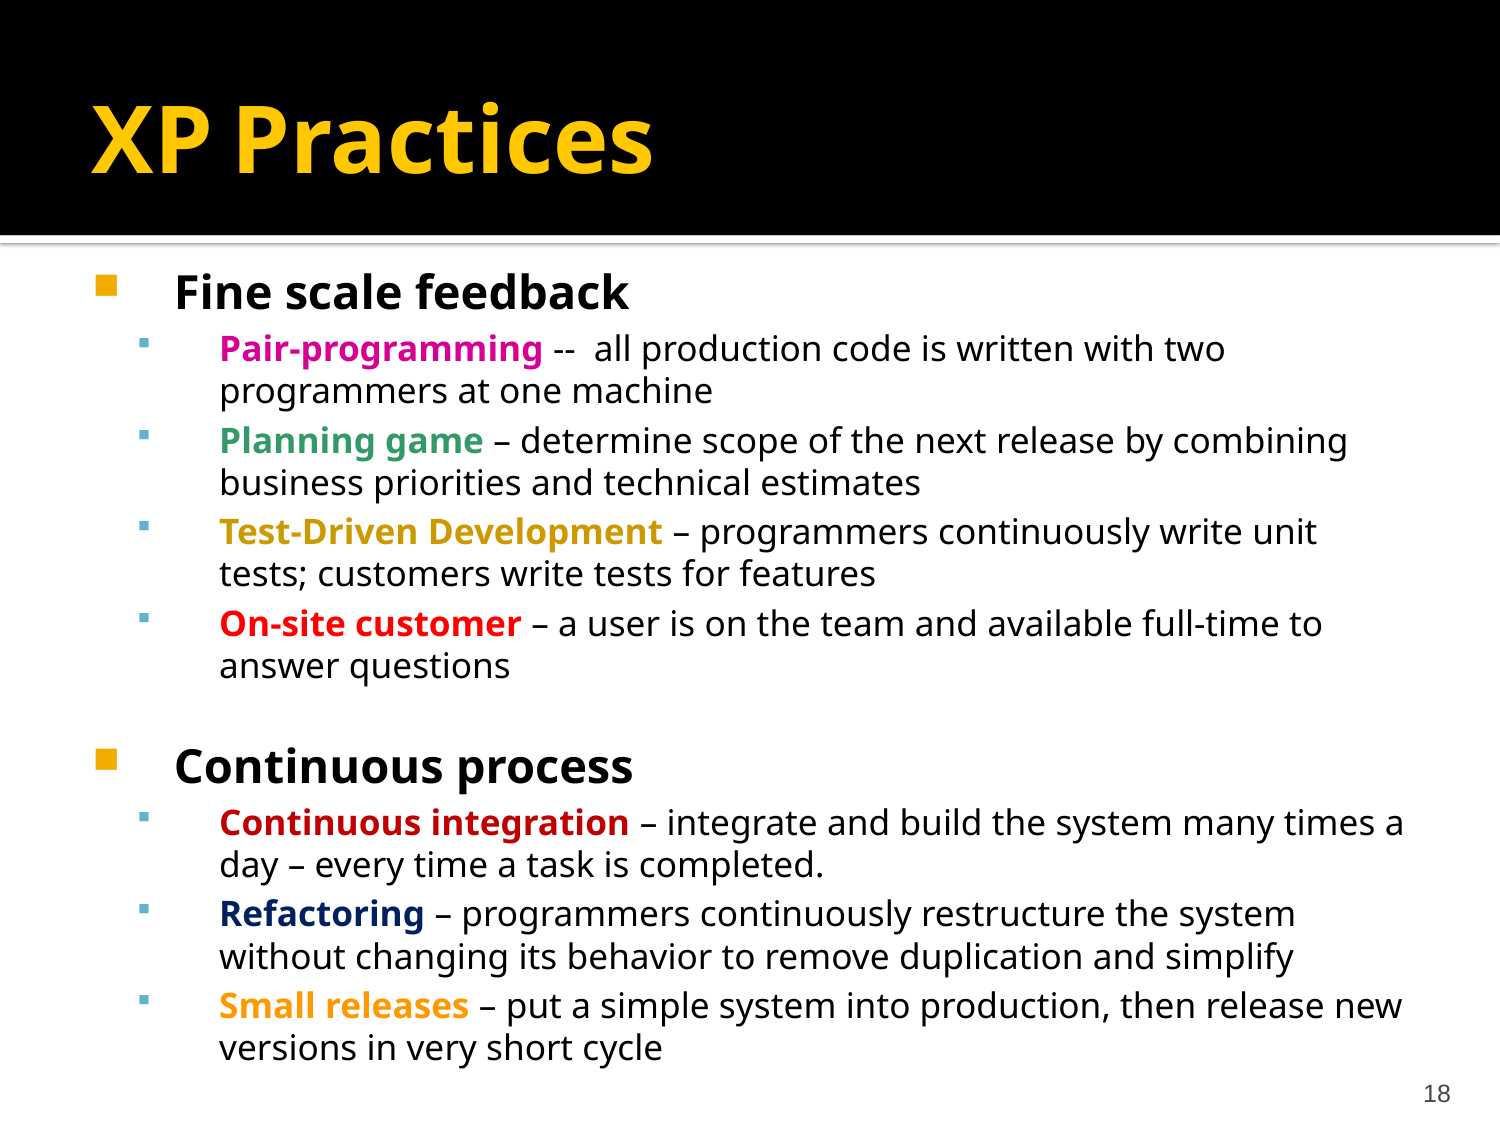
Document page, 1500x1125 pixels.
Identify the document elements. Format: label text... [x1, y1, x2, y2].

title XP Practices [76, 42, 1427, 231]
list Fine scale feedback Pair-programming -- all production code is written with two programmers at one machine Planning game – determine scope of the next release by combining business priorities and technical estimates Test-Driven Development – programmers continuously write unit tests; customers write tests for features On-site customer – a user is on the team and available full-time to answer questions Continuous process Continuous integration – integrate and build the system many times a day – every time a task is completed. Refactoring – programmers continuously restructure the system without changing its behavior to remove duplication and simplify Small releases – put a simple system into production, then release new versions in very short cycle [76, 255, 1427, 1083]
slide_number 18 [1345, 1062, 1467, 1108]
